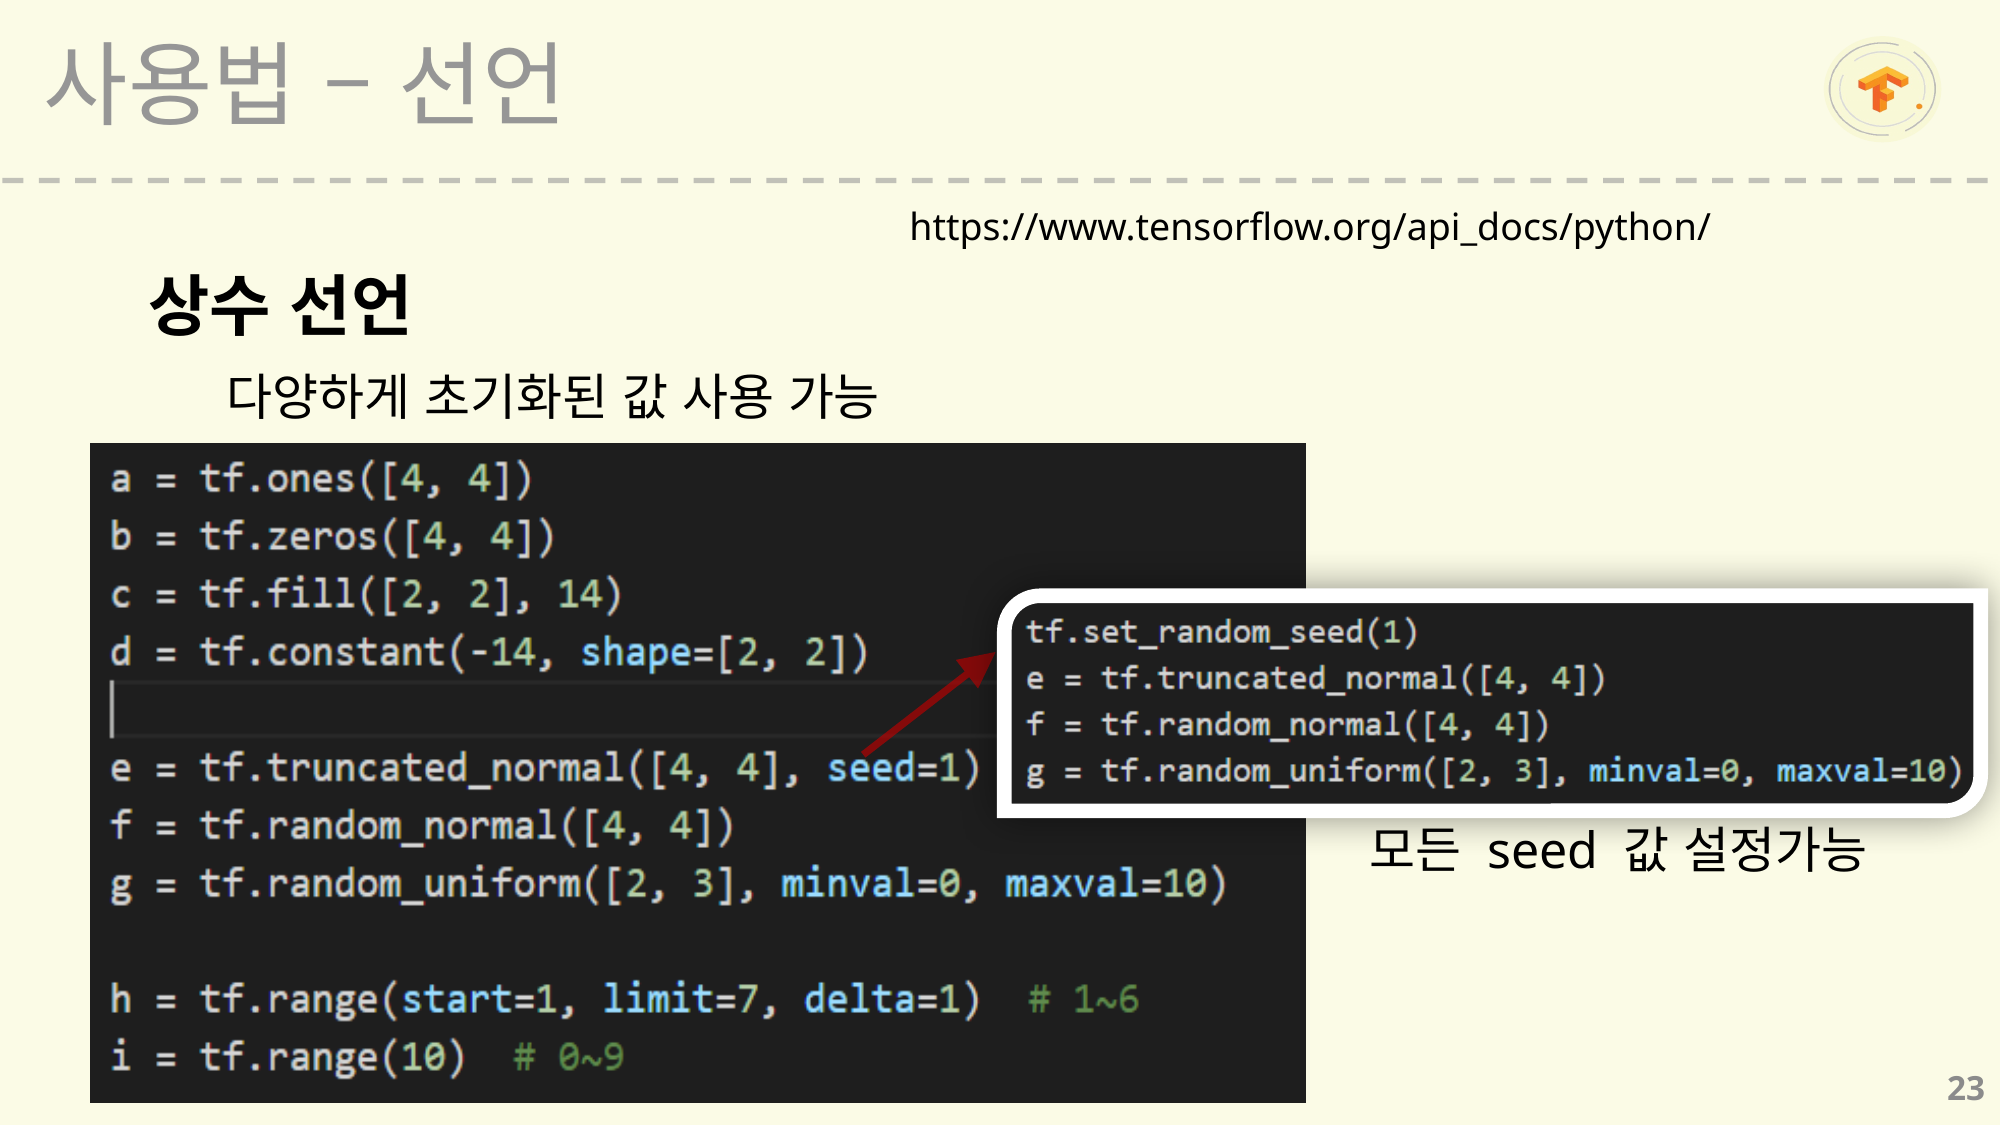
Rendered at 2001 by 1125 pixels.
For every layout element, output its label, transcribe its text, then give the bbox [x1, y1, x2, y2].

text_box 상수 선언 [133, 256, 428, 351]
slide_number 23 [1550, 1059, 2000, 1120]
text_box https://www.tensorflow.org/api_docs/python/ [894, 195, 2000, 256]
picture [90, 443, 1981, 1103]
title 사용법 – 선언 [29, 22, 1963, 157]
text_box 모든 seed 값 설정가능 [1354, 845, 1883, 886]
text_box 다양하게 초기화된 값 사용 가능 [211, 357, 1223, 433]
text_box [863, 651, 996, 755]
